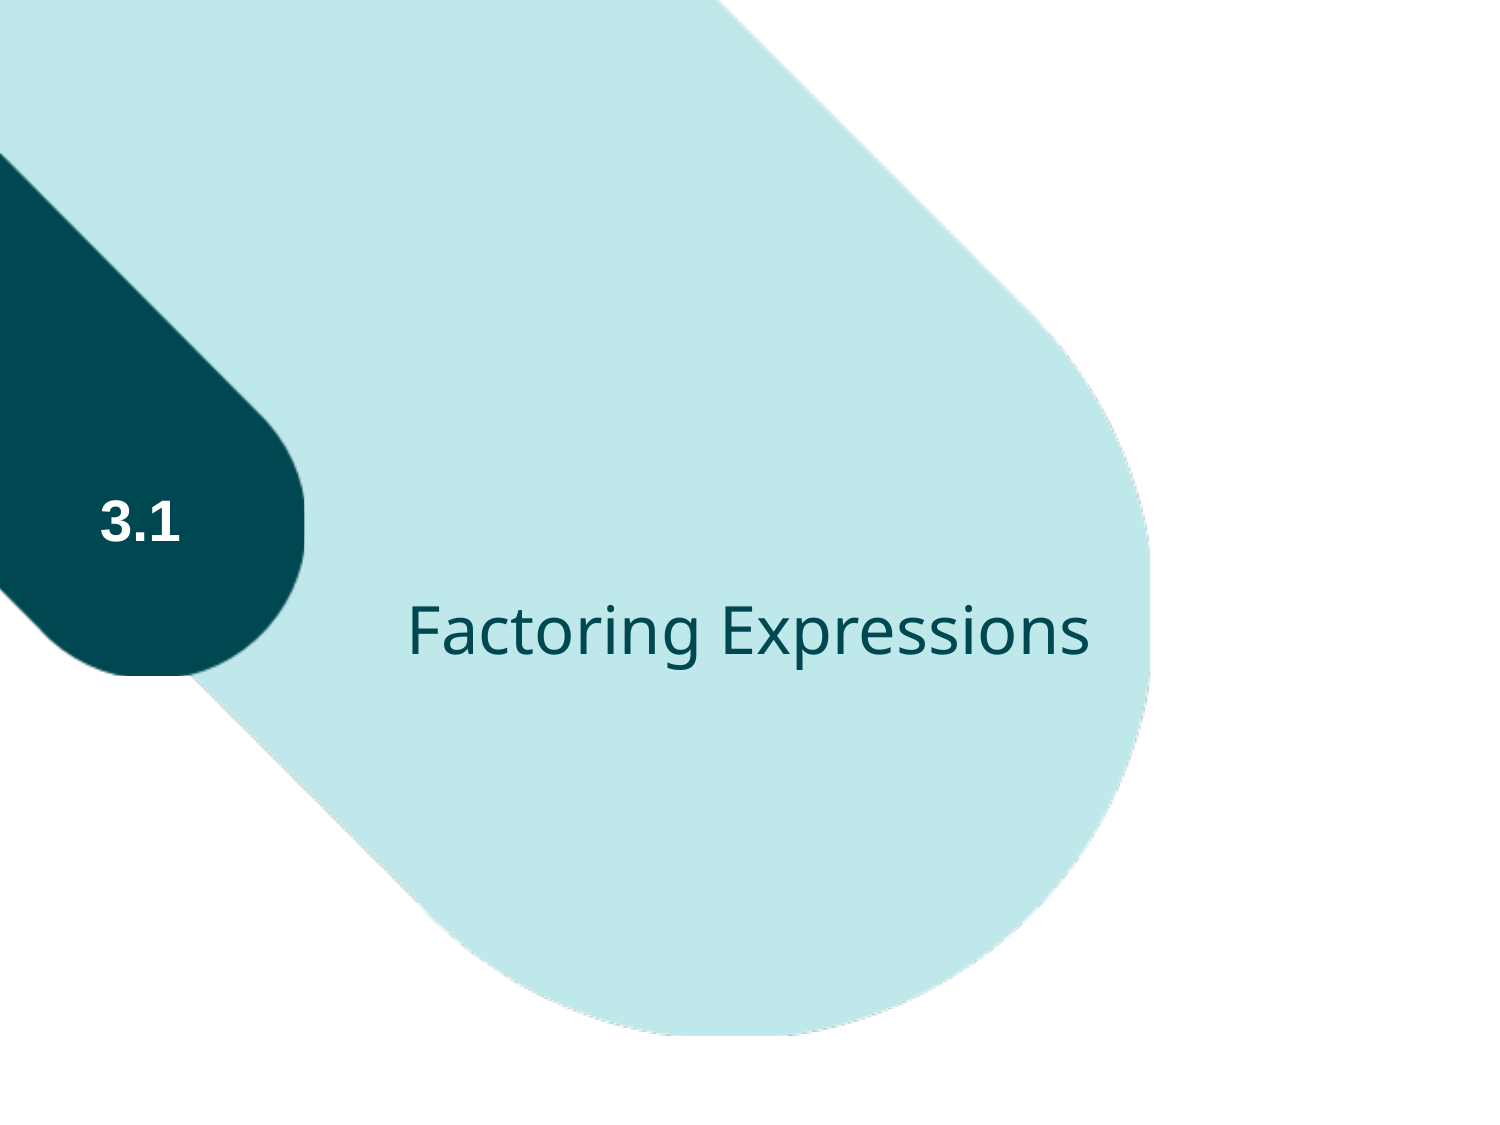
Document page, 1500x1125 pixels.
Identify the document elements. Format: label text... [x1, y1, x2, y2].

list 3.1 [81, 454, 200, 581]
title Factoring Expressions [391, 451, 1172, 676]
